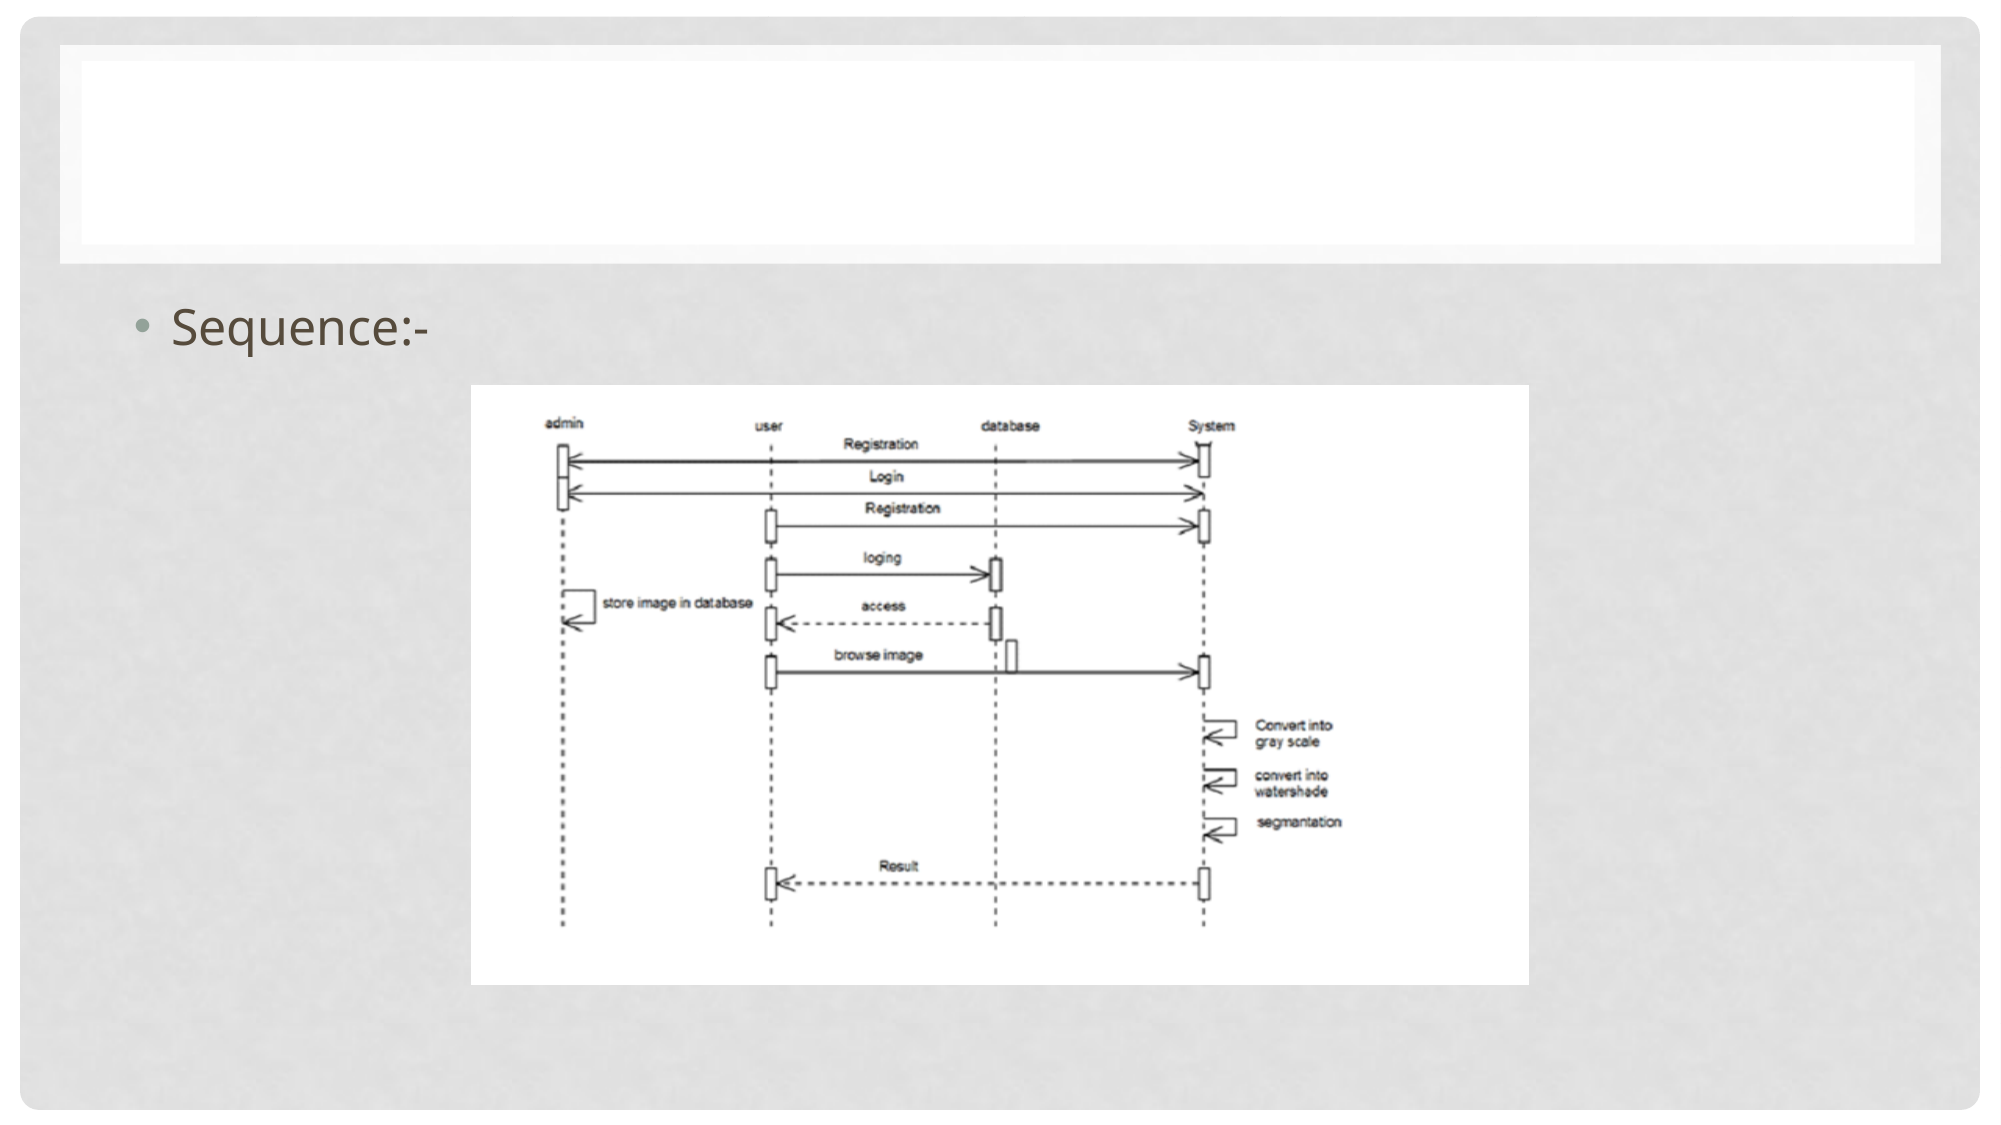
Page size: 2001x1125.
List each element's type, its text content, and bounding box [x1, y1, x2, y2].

picture [470, 385, 1530, 985]
list Sequence:- [99, 287, 1900, 1005]
